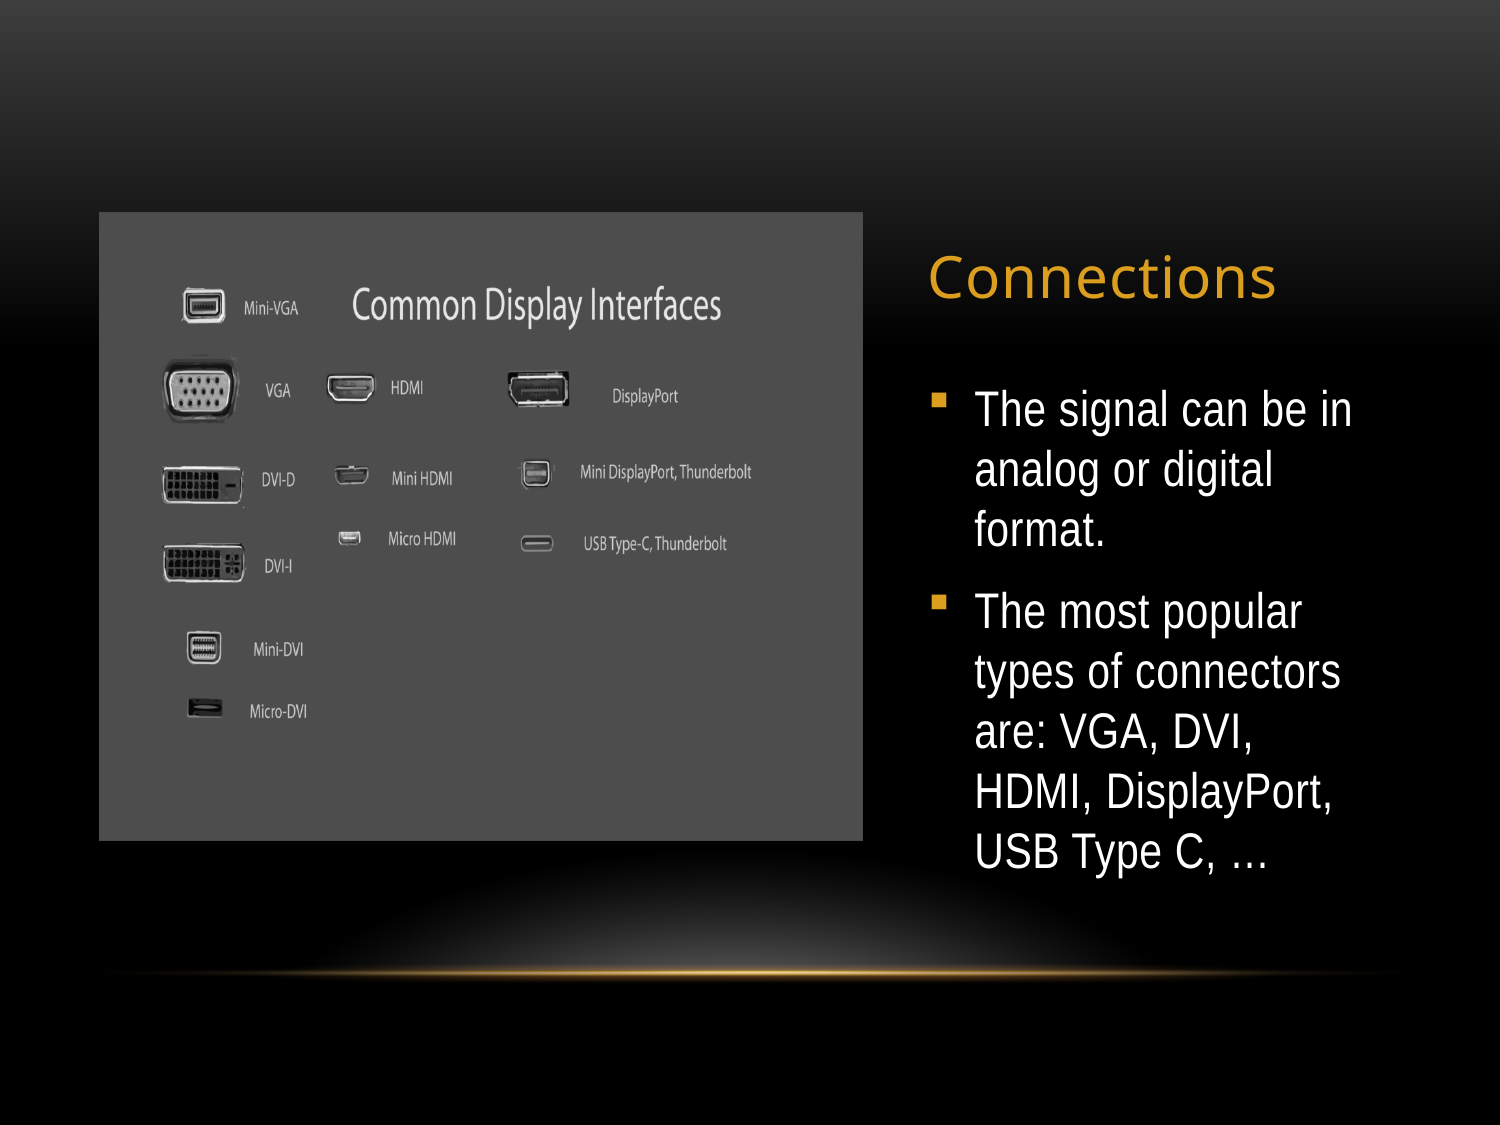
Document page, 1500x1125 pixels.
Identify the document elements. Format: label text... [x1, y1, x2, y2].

picture [0, 0, 1500, 1125]
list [99, 212, 863, 841]
list The signal can be in analog or digital format. The most popular types of connectors are: VGA, DVI, HDMI, DisplayPort, USB Type C, … [912, 375, 1400, 895]
title Connections [912, 137, 1400, 318]
